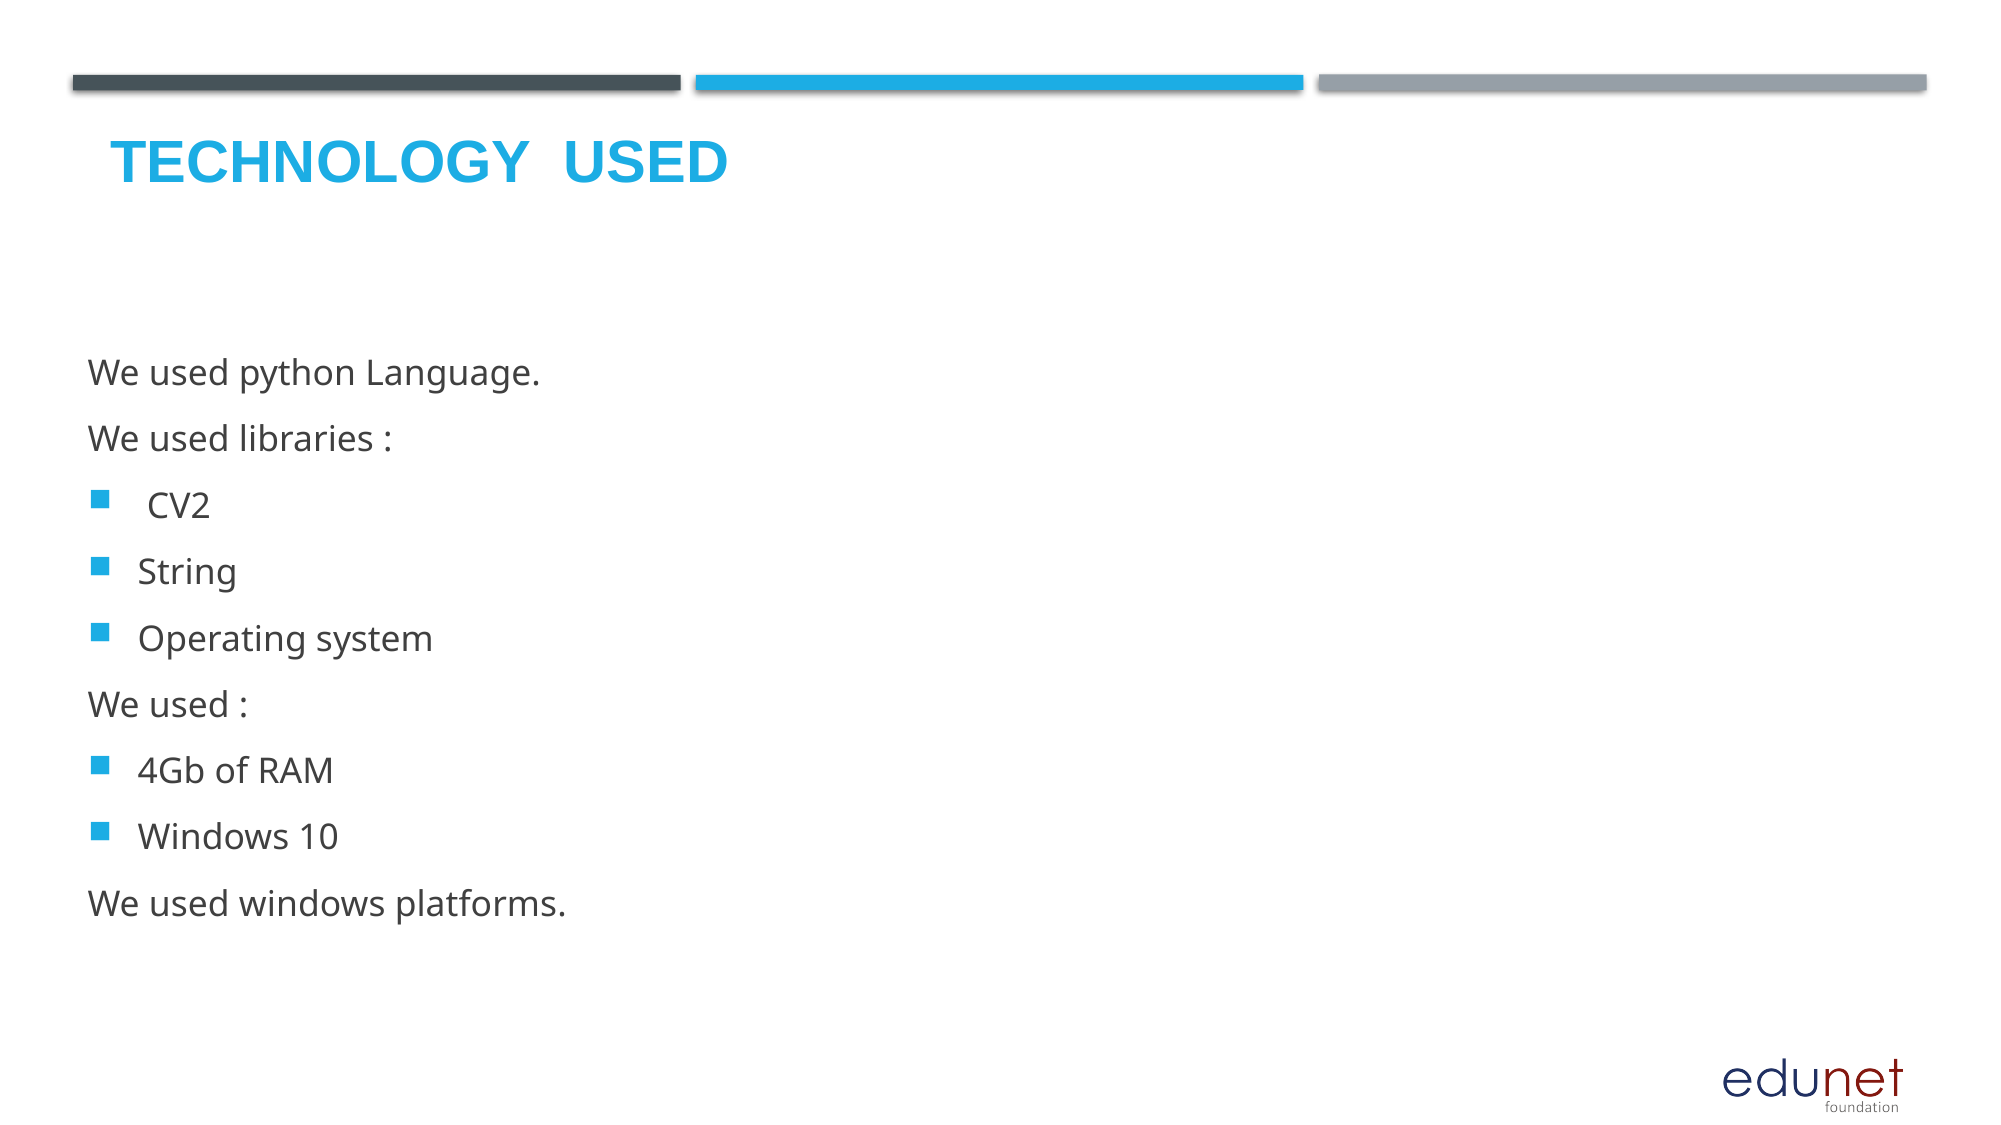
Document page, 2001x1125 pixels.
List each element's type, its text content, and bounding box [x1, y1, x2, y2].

title Technology used [95, 115, 1905, 178]
picture [1719, 1091, 1905, 1116]
list We used python Language. We used libraries : CV2 String Operating system We used : 4Gb of RAM Windows 10 We used windows platforms. [72, 178, 1978, 1091]
